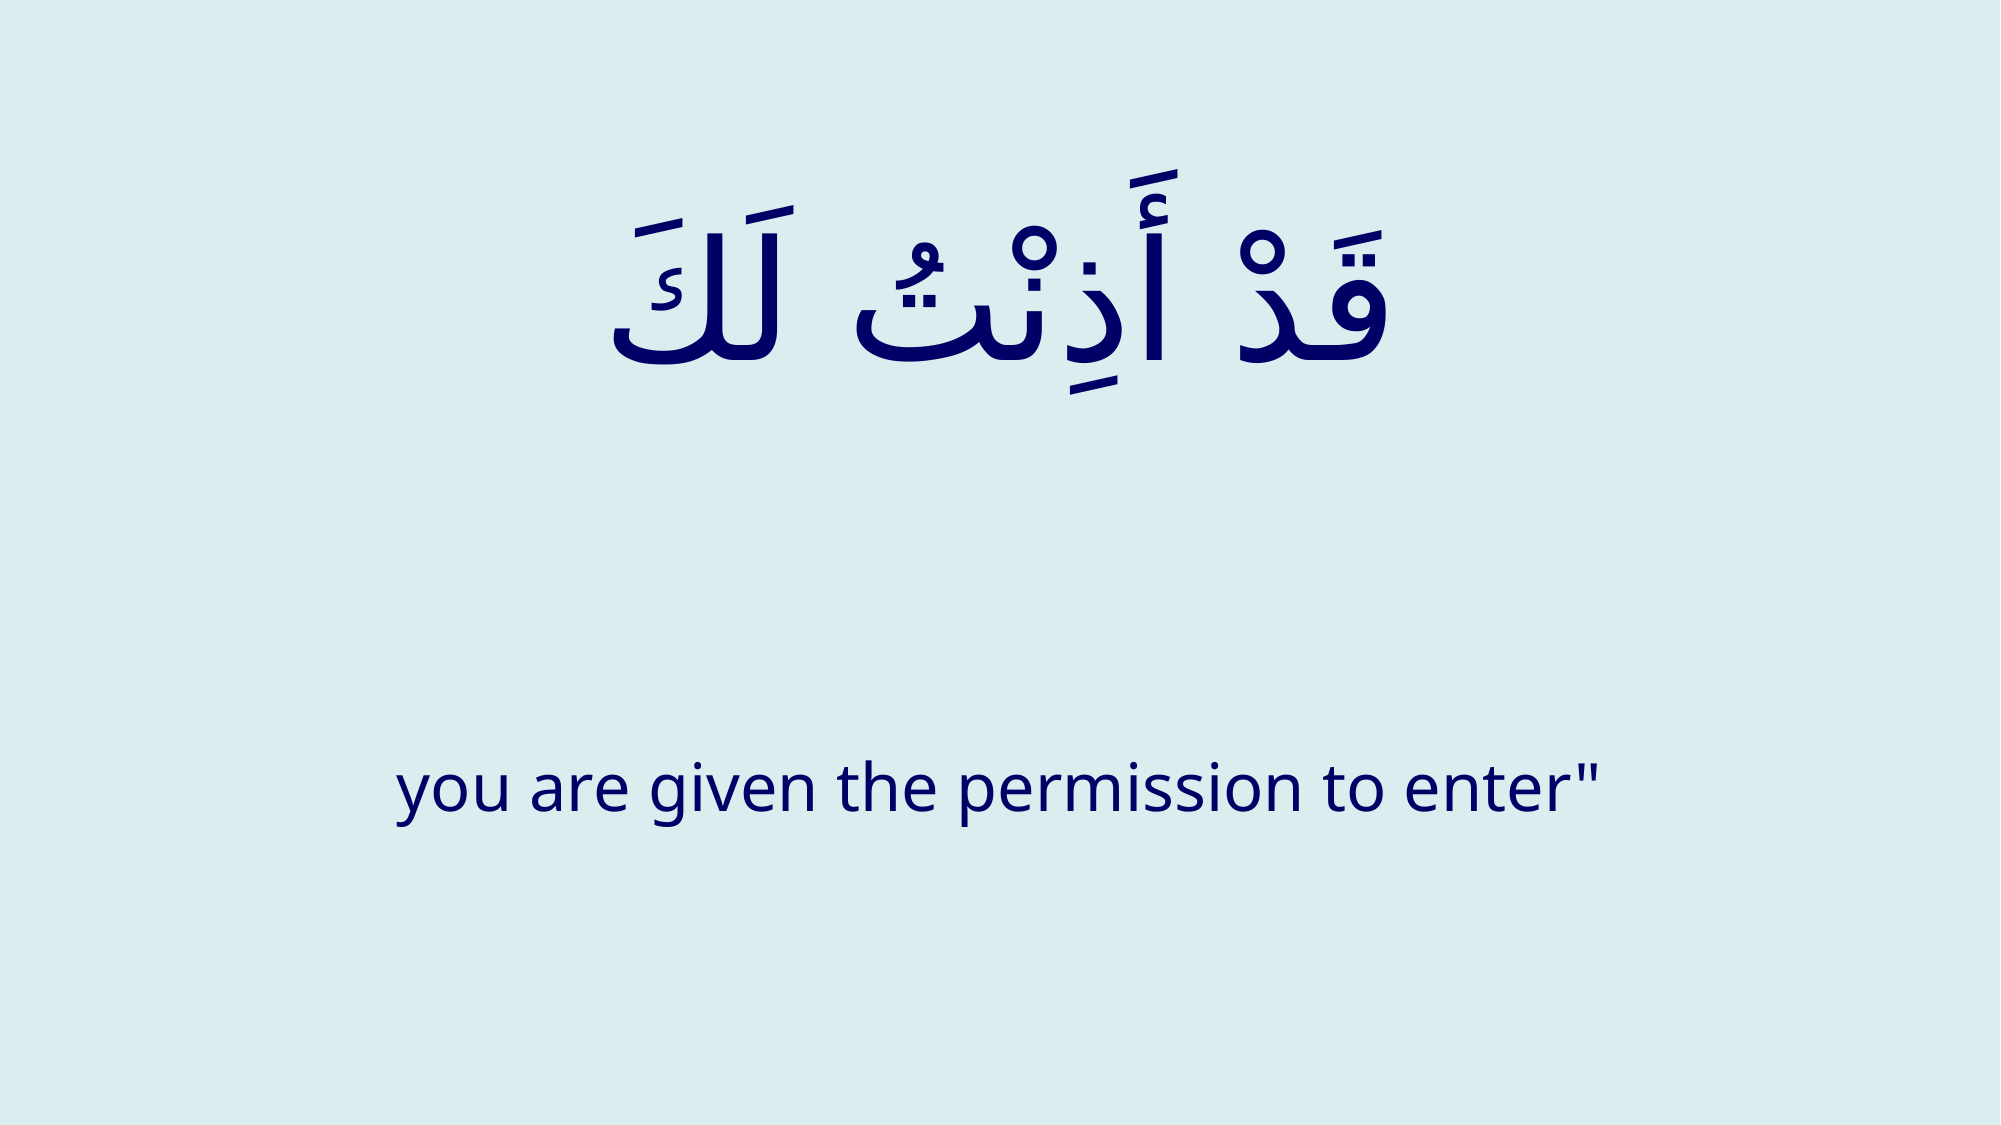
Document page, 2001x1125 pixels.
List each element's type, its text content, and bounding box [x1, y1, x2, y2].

list you are given the permission to enter" [356, 737, 1644, 1050]
title قَدْ أَذِنْتُ لَكَ [0, 200, 2000, 388]
